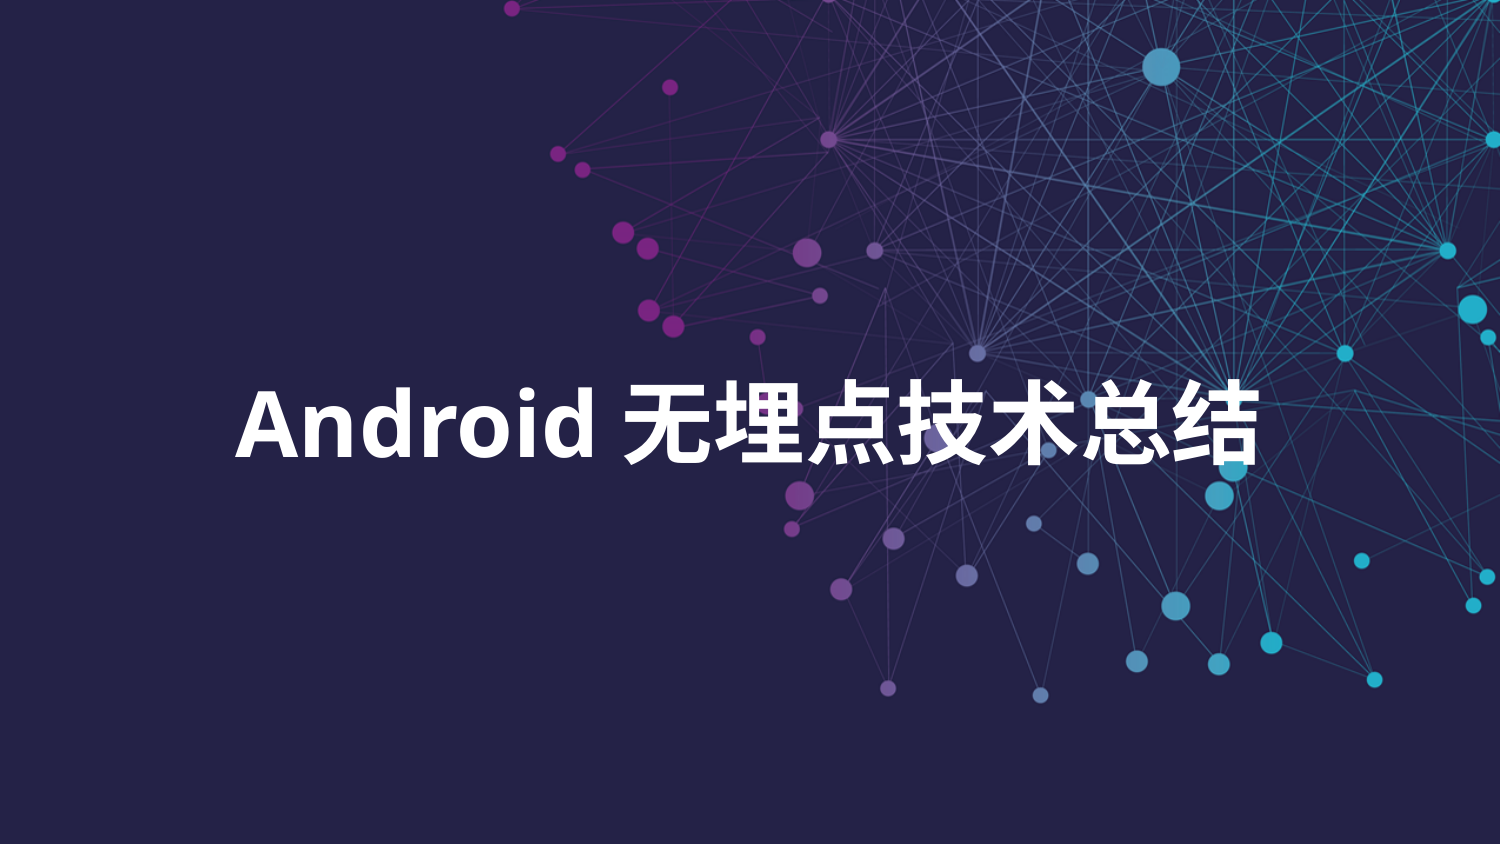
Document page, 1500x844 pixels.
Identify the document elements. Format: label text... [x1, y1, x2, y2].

picture [0, 0, 1500, 844]
text_box Android无埋点技术总结 [221, 358, 1279, 484]
